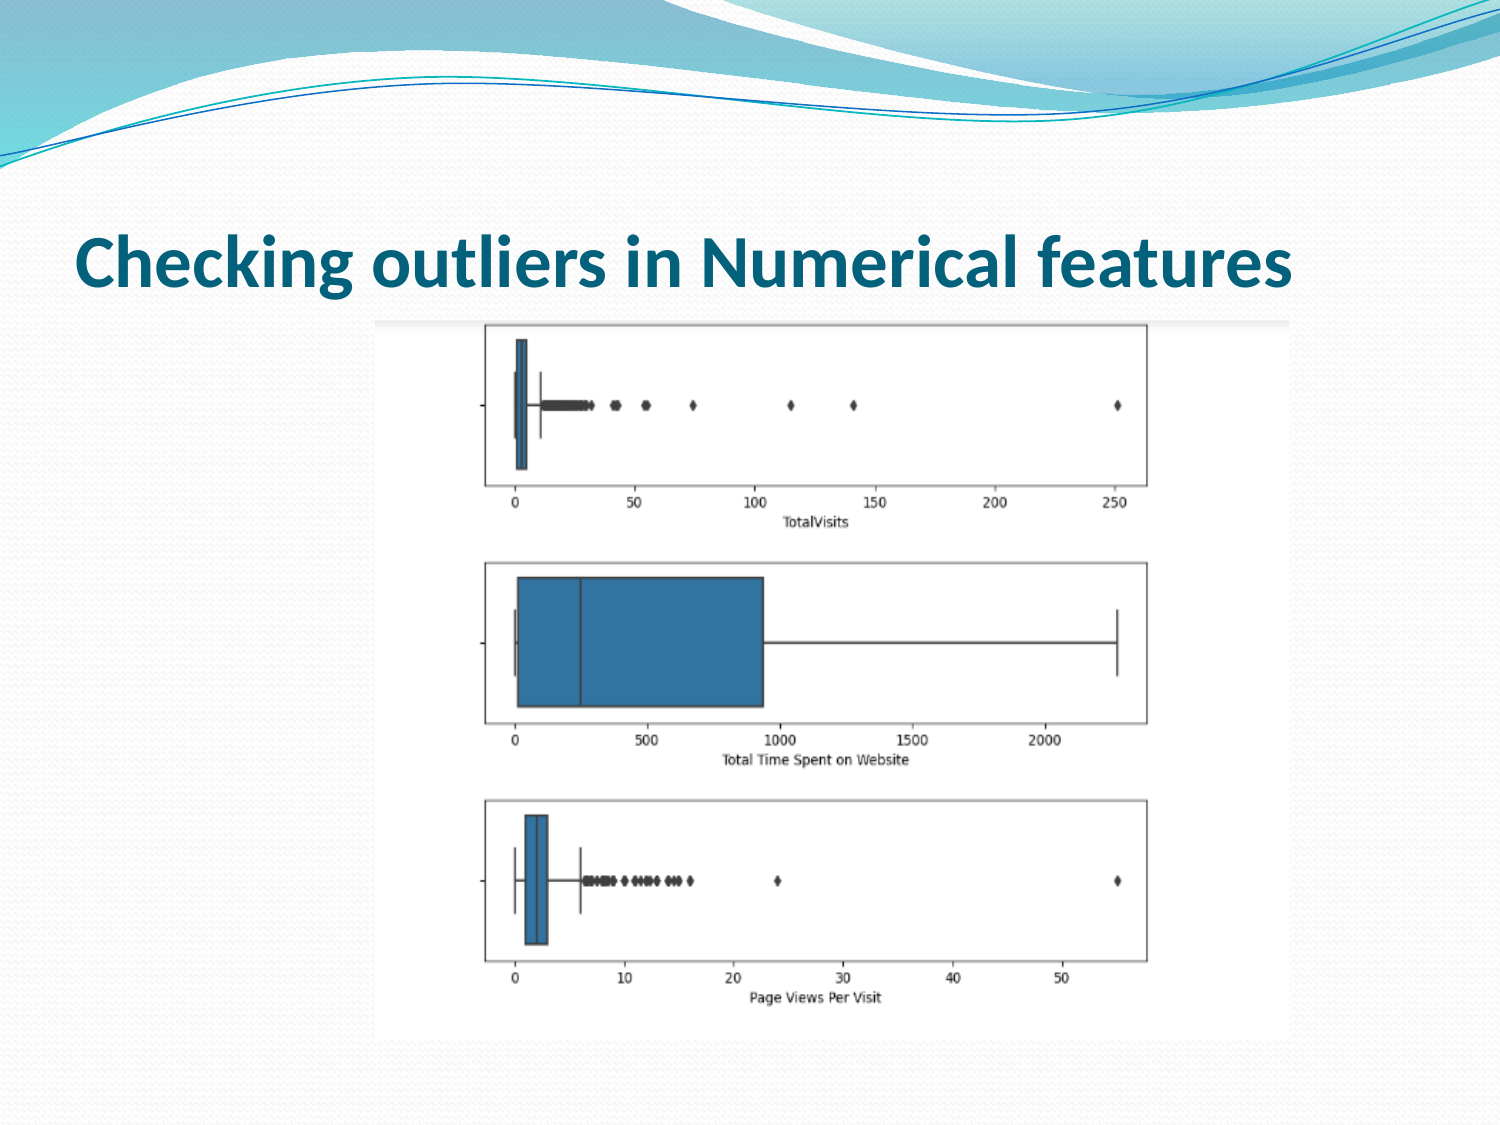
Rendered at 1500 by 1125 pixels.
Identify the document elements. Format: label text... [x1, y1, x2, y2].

picture [374, 318, 1290, 1040]
title Checking outliers in Numerical features [75, 115, 1425, 303]
